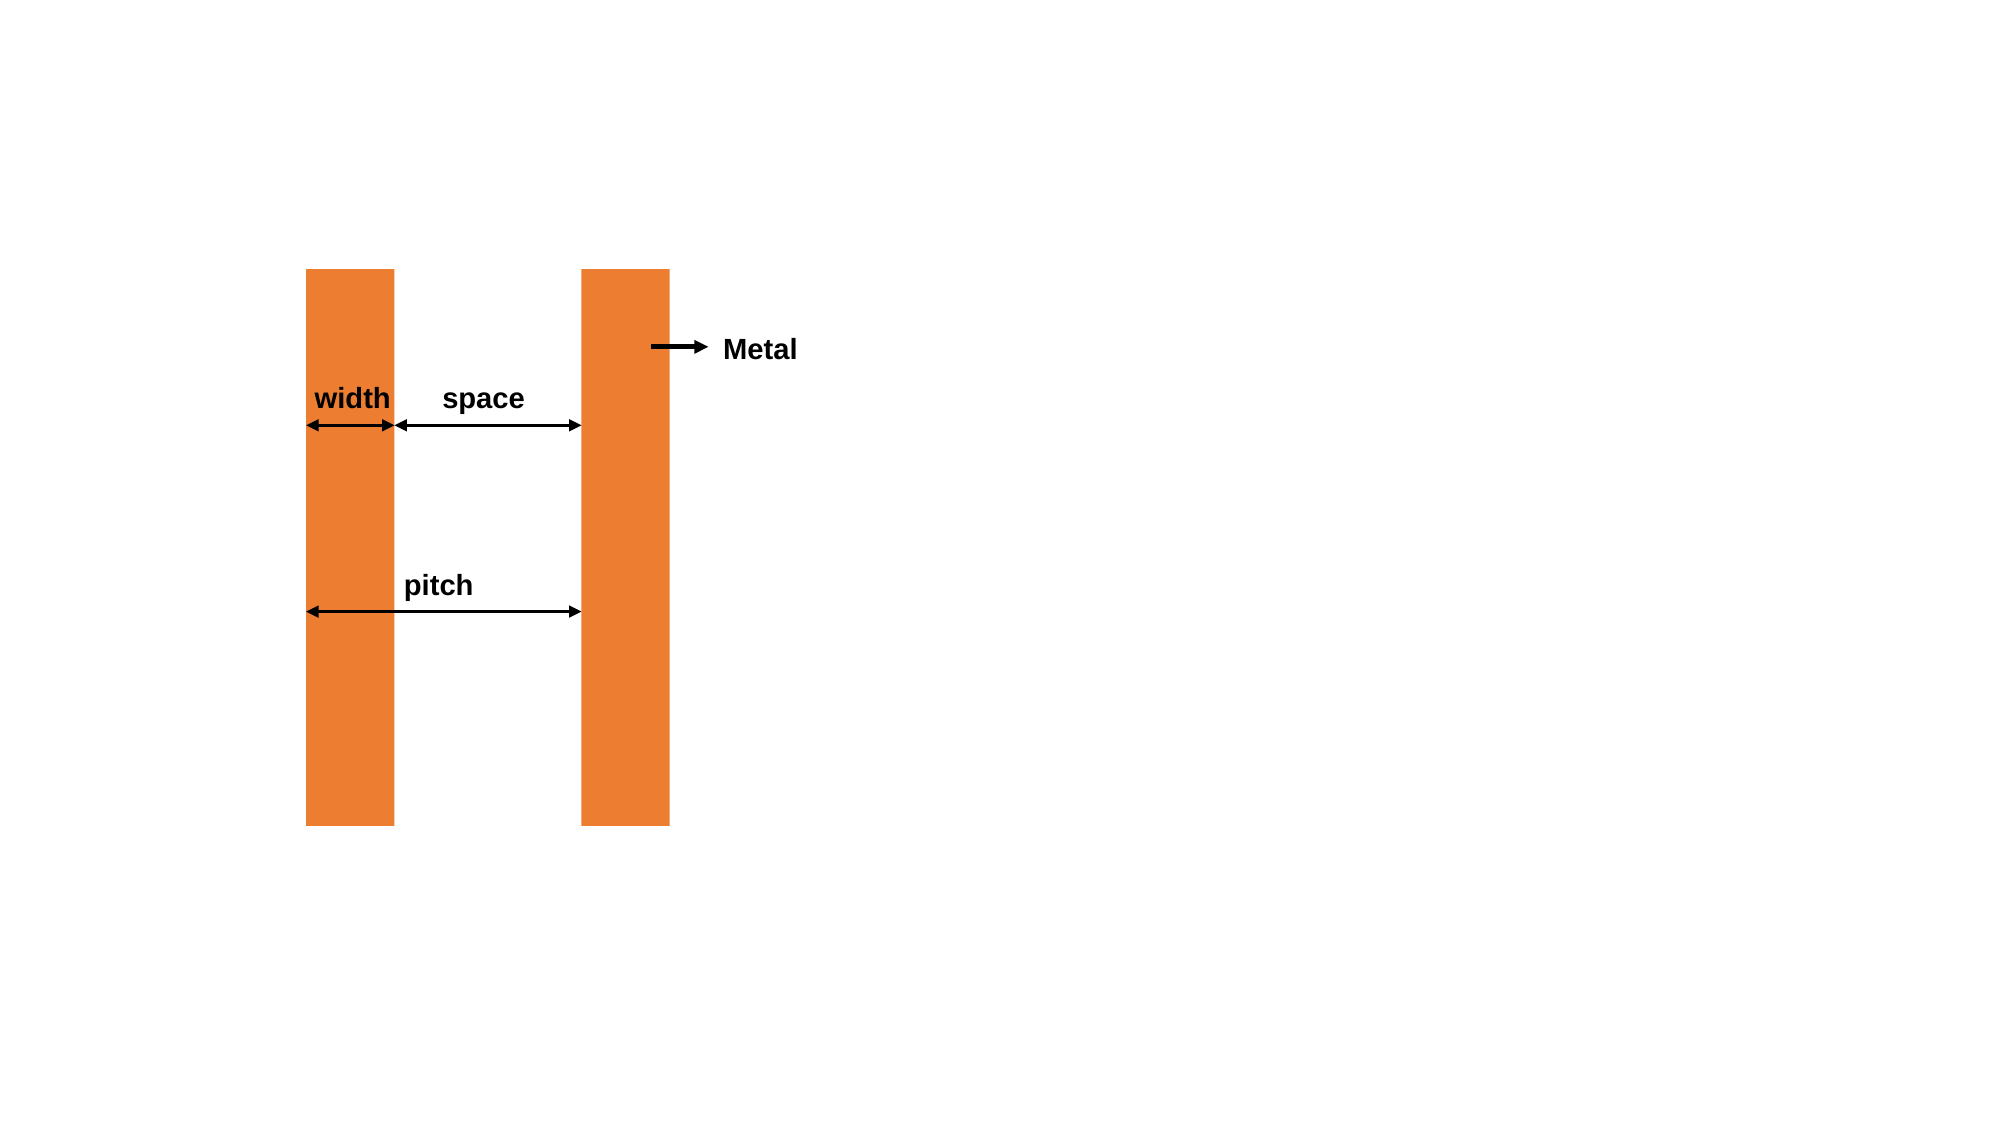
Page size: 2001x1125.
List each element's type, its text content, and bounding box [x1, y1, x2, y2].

text_box [305, 268, 395, 371]
text_box [305, 422, 395, 827]
text_box pitch [389, 558, 505, 609]
text_box [580, 268, 671, 827]
text_box space [427, 371, 544, 422]
text_box Metal [708, 322, 824, 373]
text_box width [299, 371, 410, 422]
